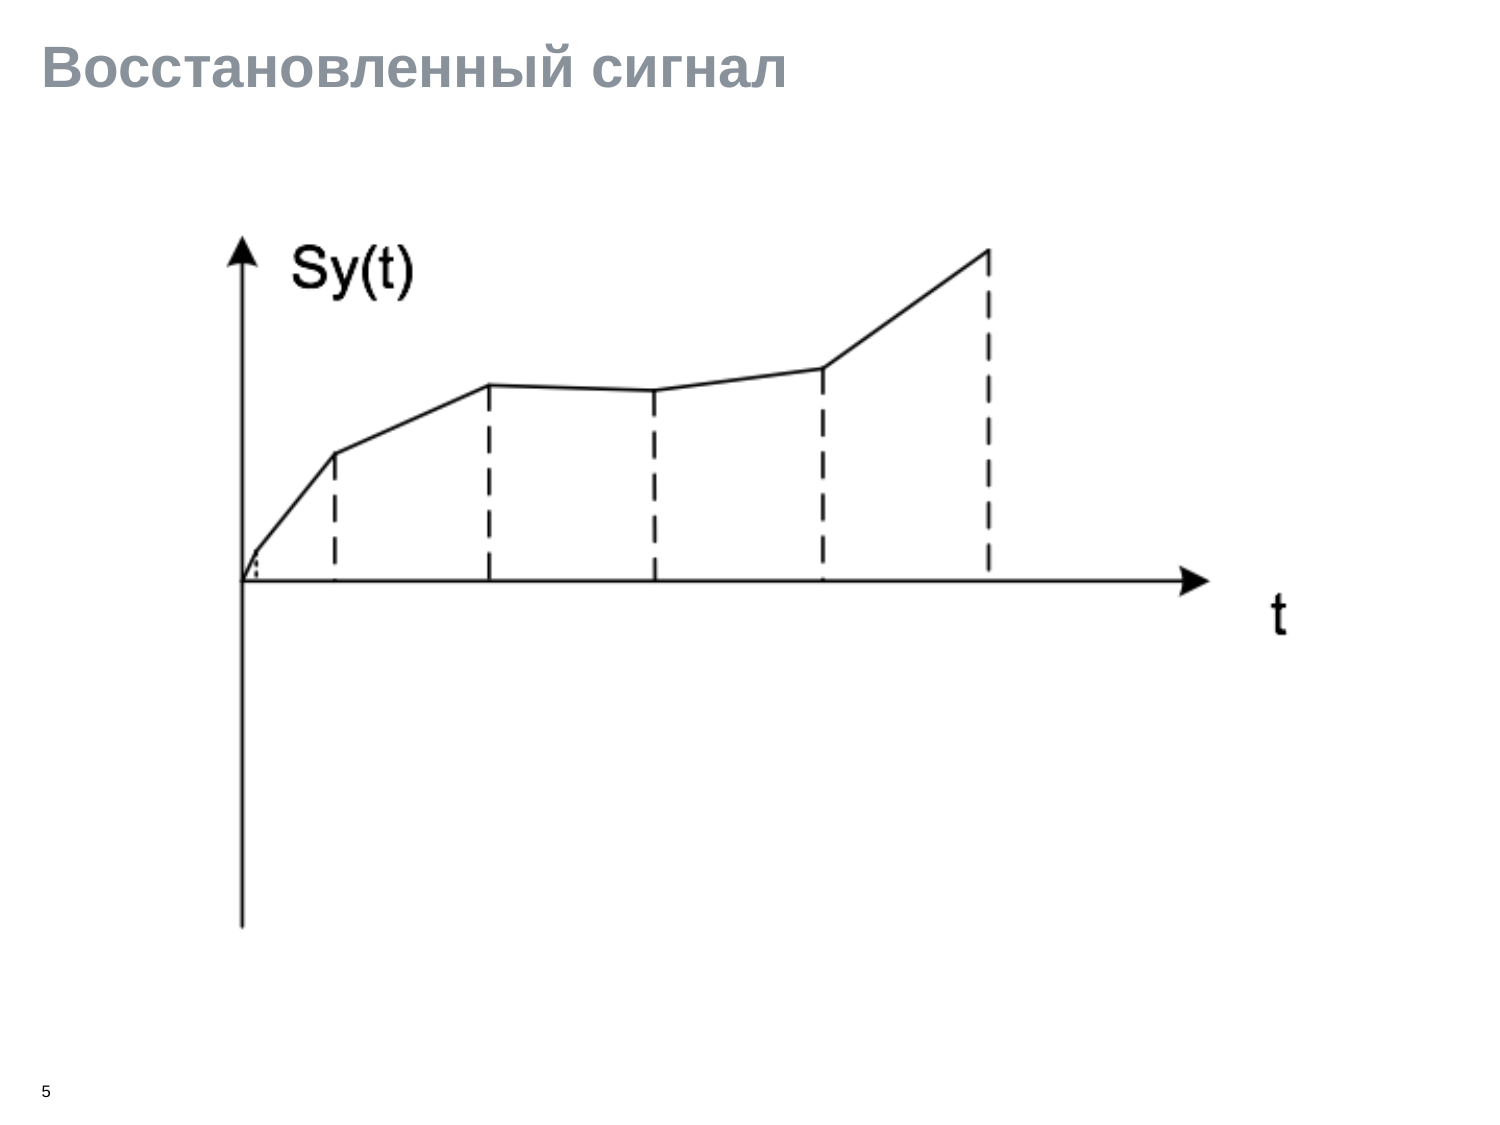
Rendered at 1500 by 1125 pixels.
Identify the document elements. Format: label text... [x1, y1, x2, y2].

title Восстановленный сигнал [41, 36, 1459, 197]
picture [221, 220, 1300, 938]
slide_number 5 [41, 1080, 393, 1103]
